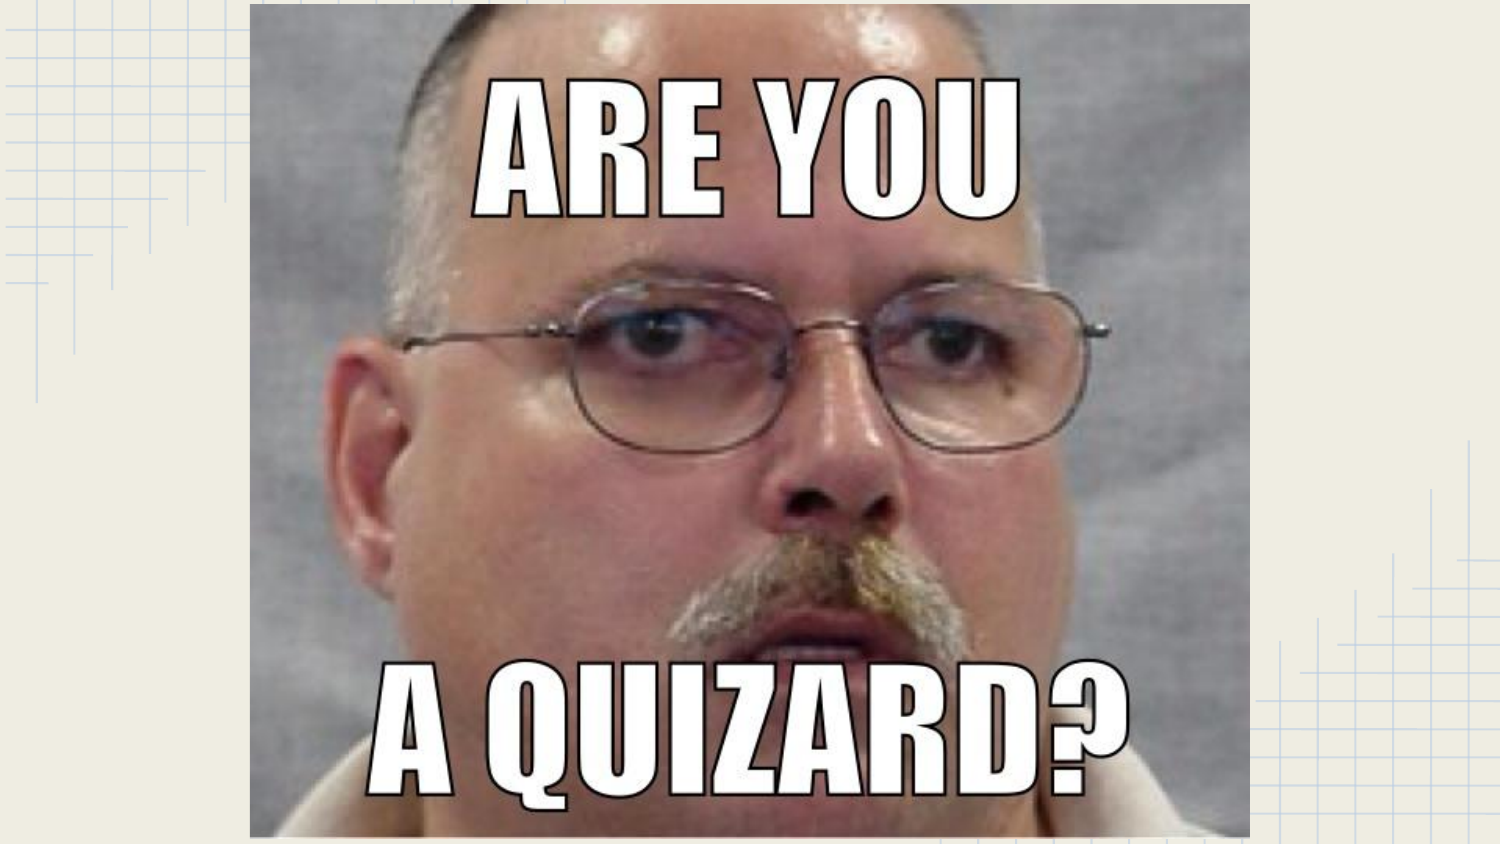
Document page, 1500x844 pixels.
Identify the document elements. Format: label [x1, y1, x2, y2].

text_box [249, 4, 1250, 839]
